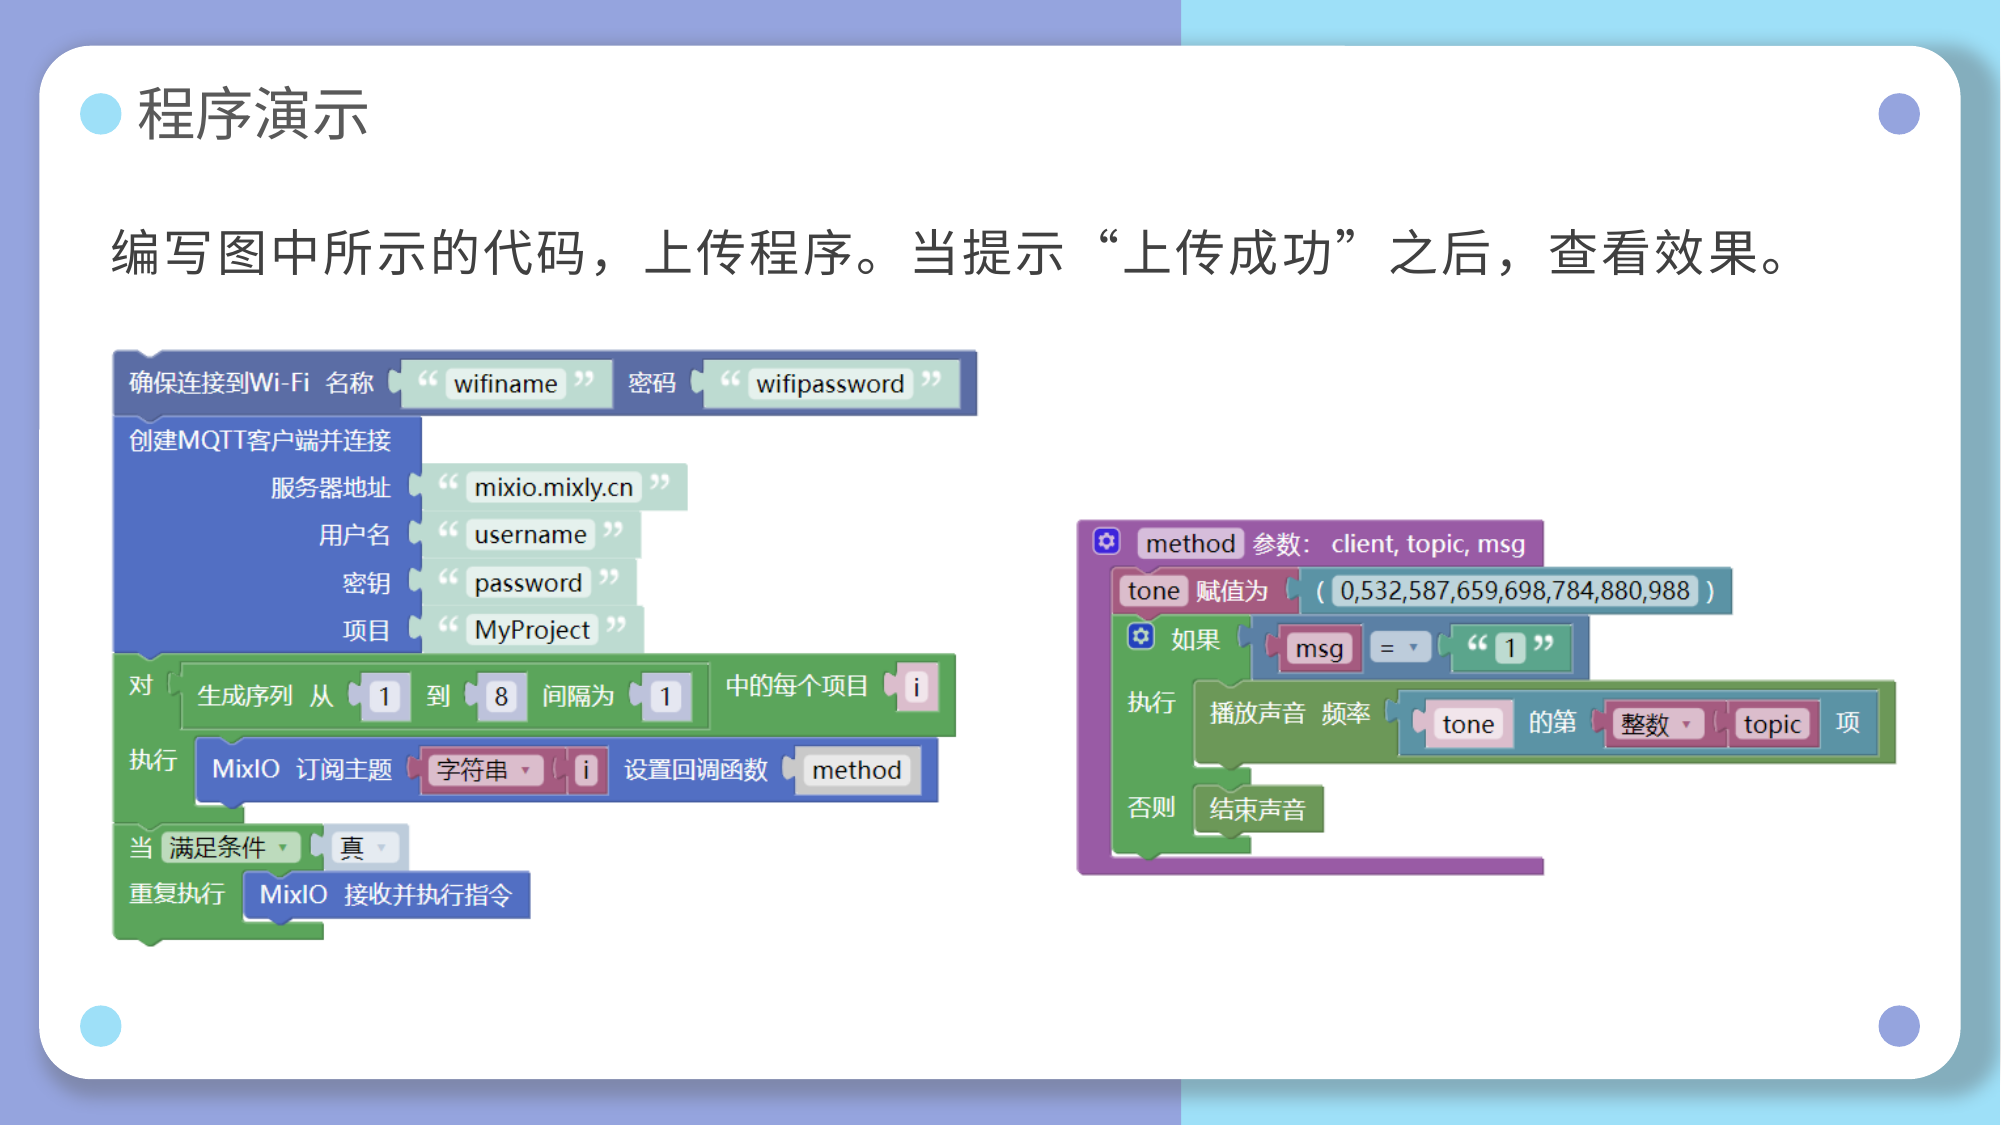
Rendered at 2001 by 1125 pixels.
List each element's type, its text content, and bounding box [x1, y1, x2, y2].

title 程序演示 [137, 77, 976, 157]
picture [95, 318, 1905, 982]
list 编写图中所示的代码，上传程序。当提示“上传成功”之后，查看效果。 [110, 196, 1762, 318]
